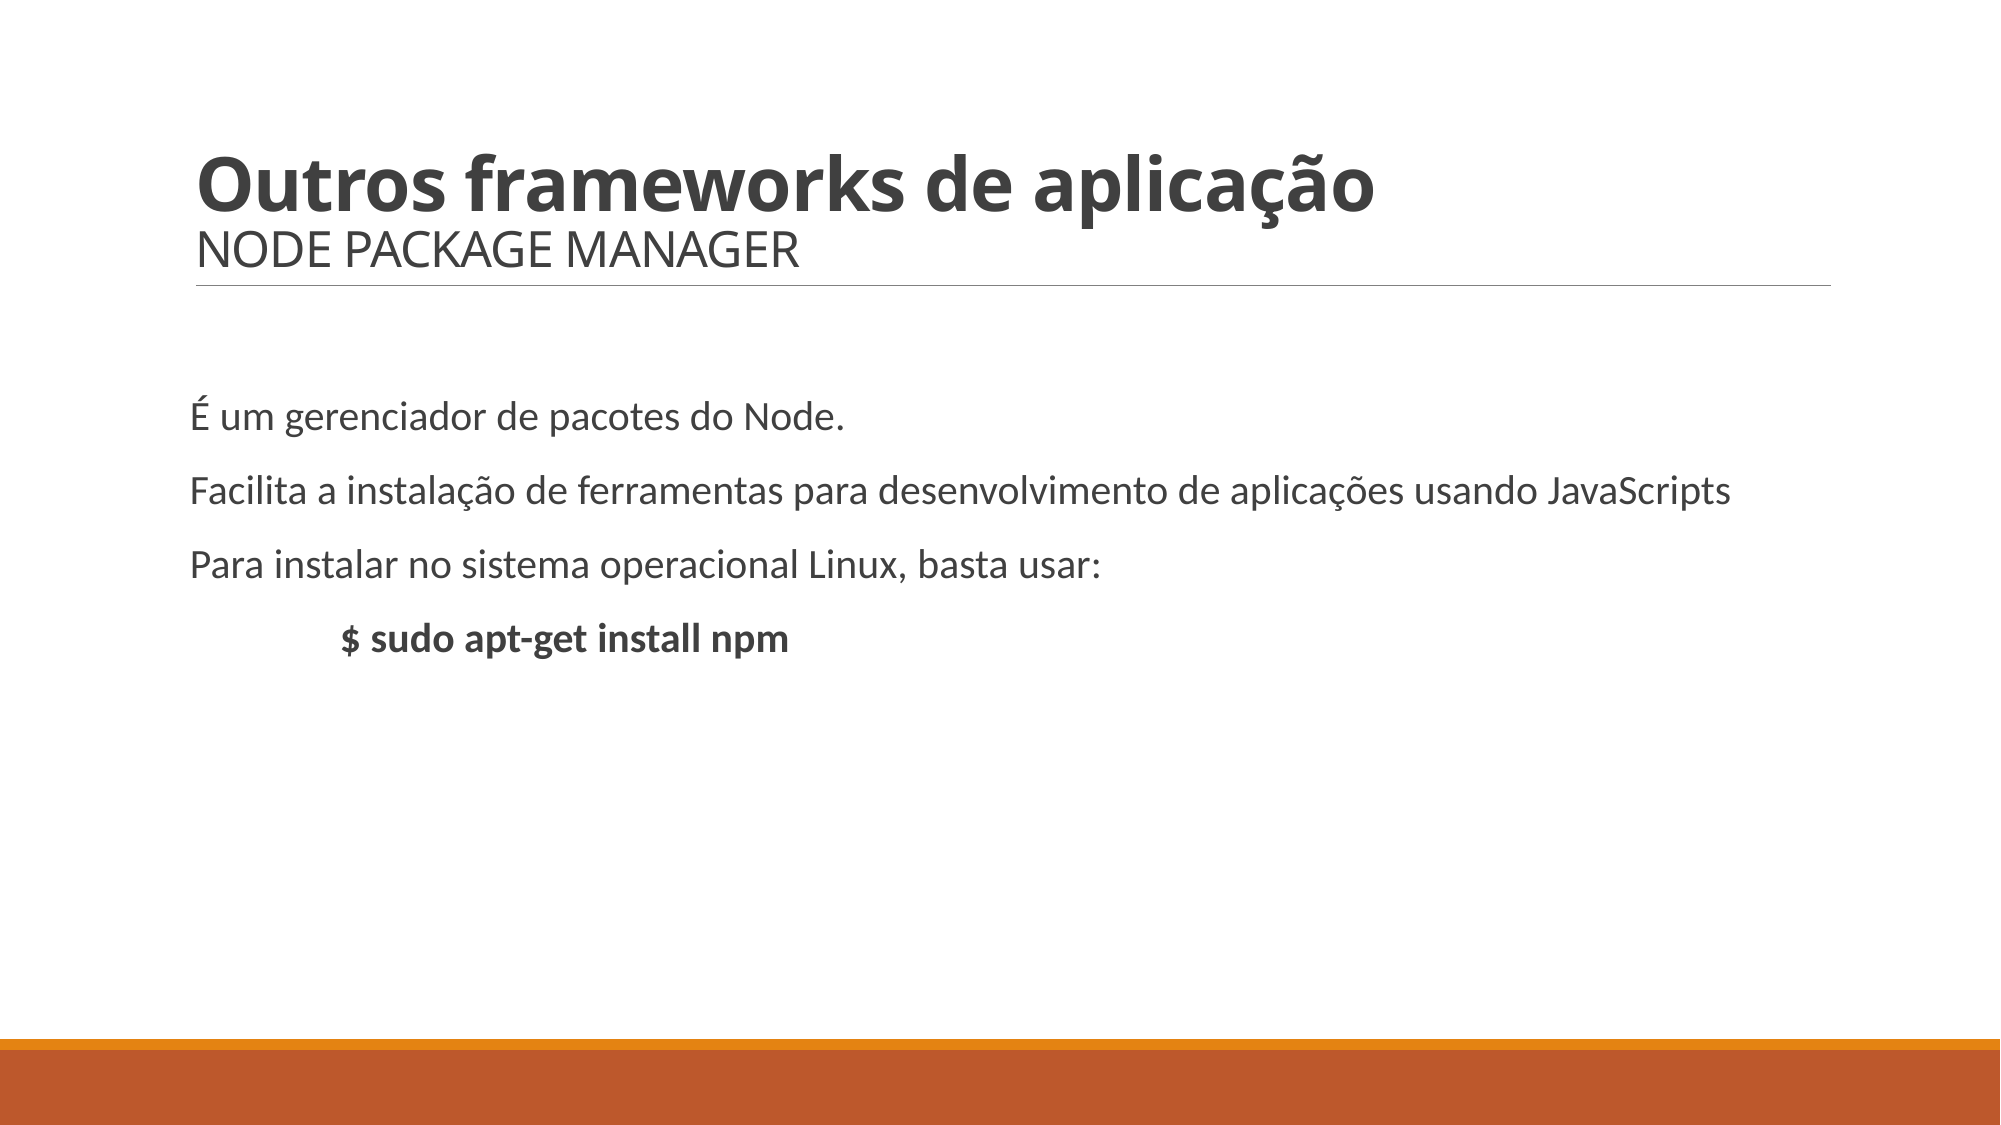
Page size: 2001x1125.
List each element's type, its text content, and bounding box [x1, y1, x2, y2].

title Outros frameworks de aplicação NODE PACKAGE MANAGER [180, 47, 1830, 285]
list É um gerenciador de pacotes do Node. Facilita a instalação de ferramentas para desenvolvimento de aplicações usando JavaScripts Para instalar no sistema operacional Linux, basta usar: $ sudo apt-get install npm [174, 386, 1825, 739]
